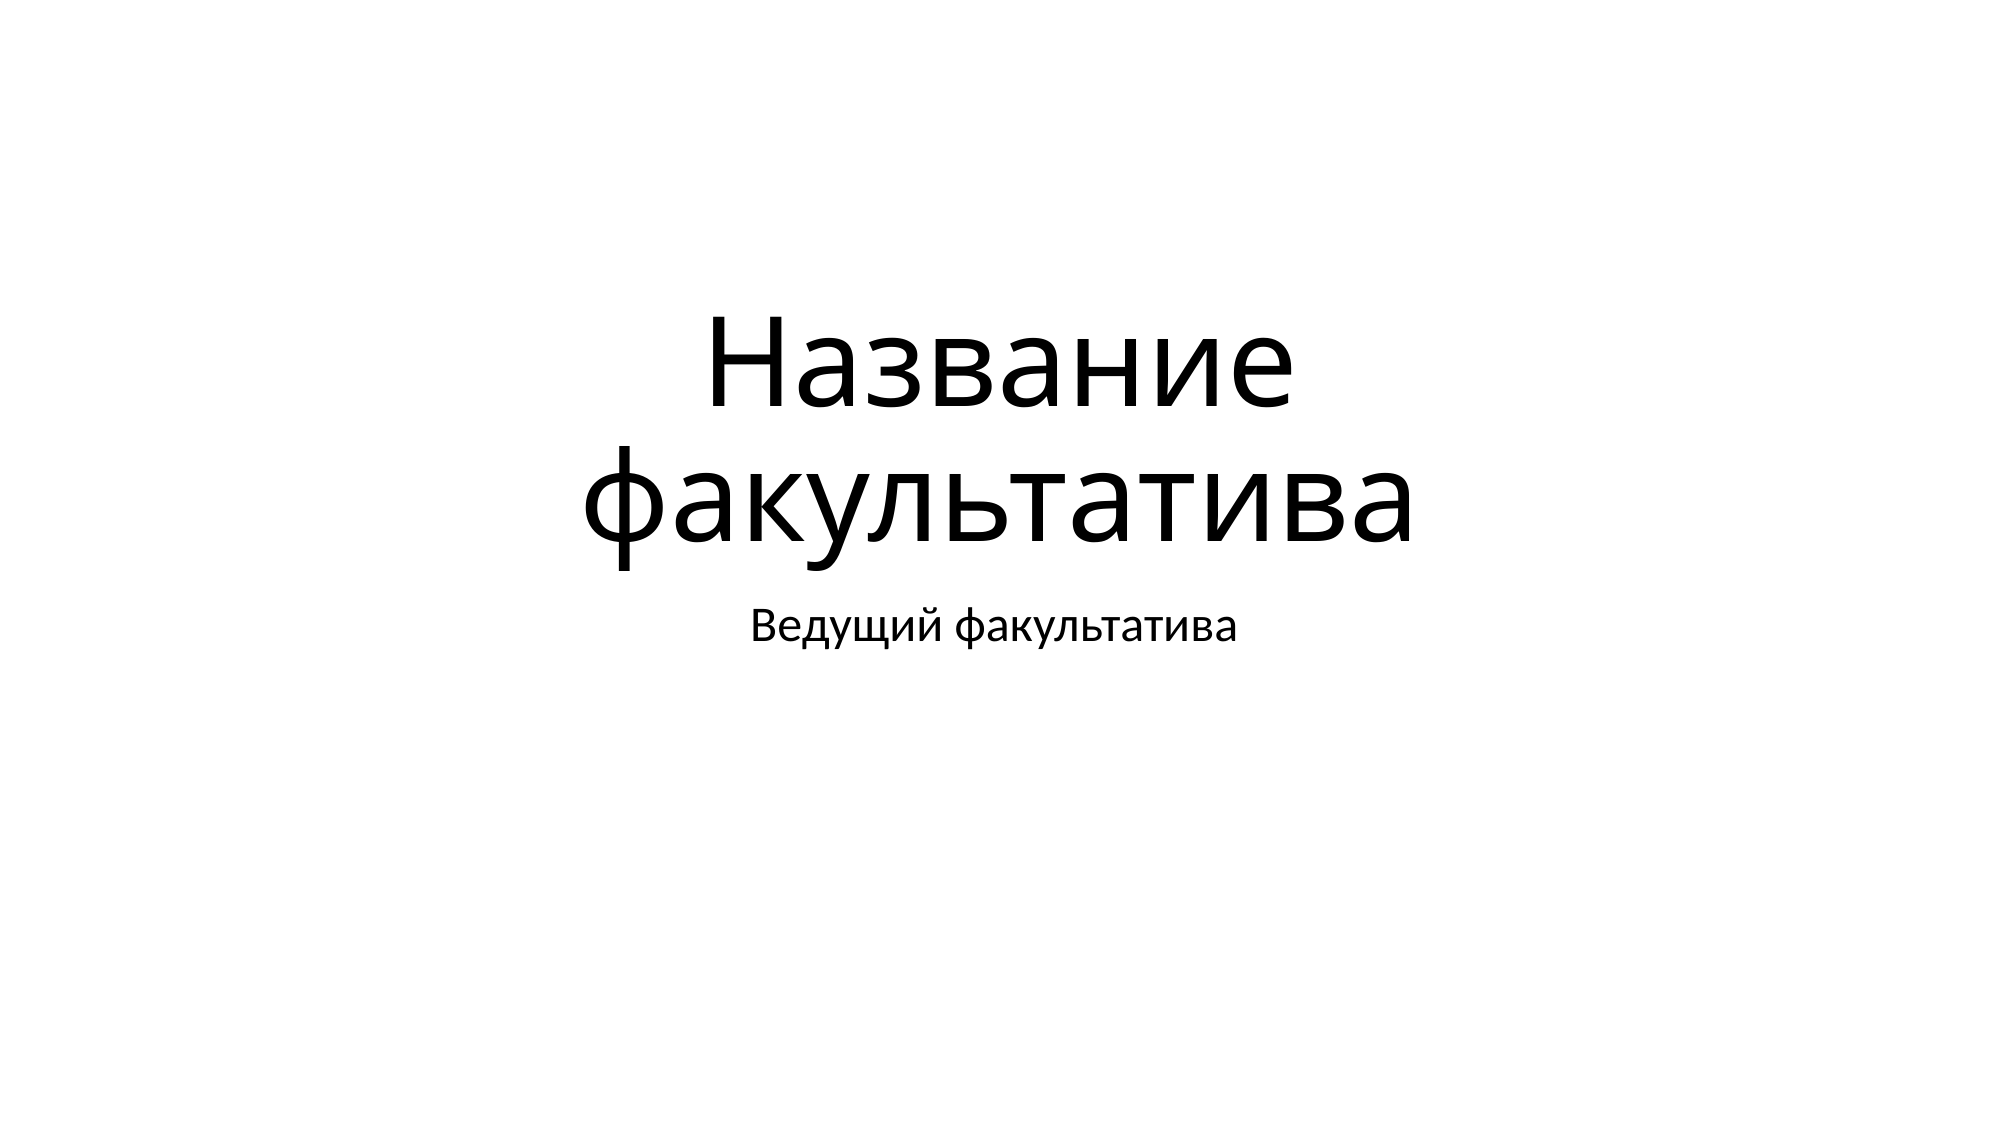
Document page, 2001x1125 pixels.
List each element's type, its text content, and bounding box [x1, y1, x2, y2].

subtitle Ведущий факультатива [249, 590, 1750, 863]
title Название факультатива [249, 184, 1750, 576]
